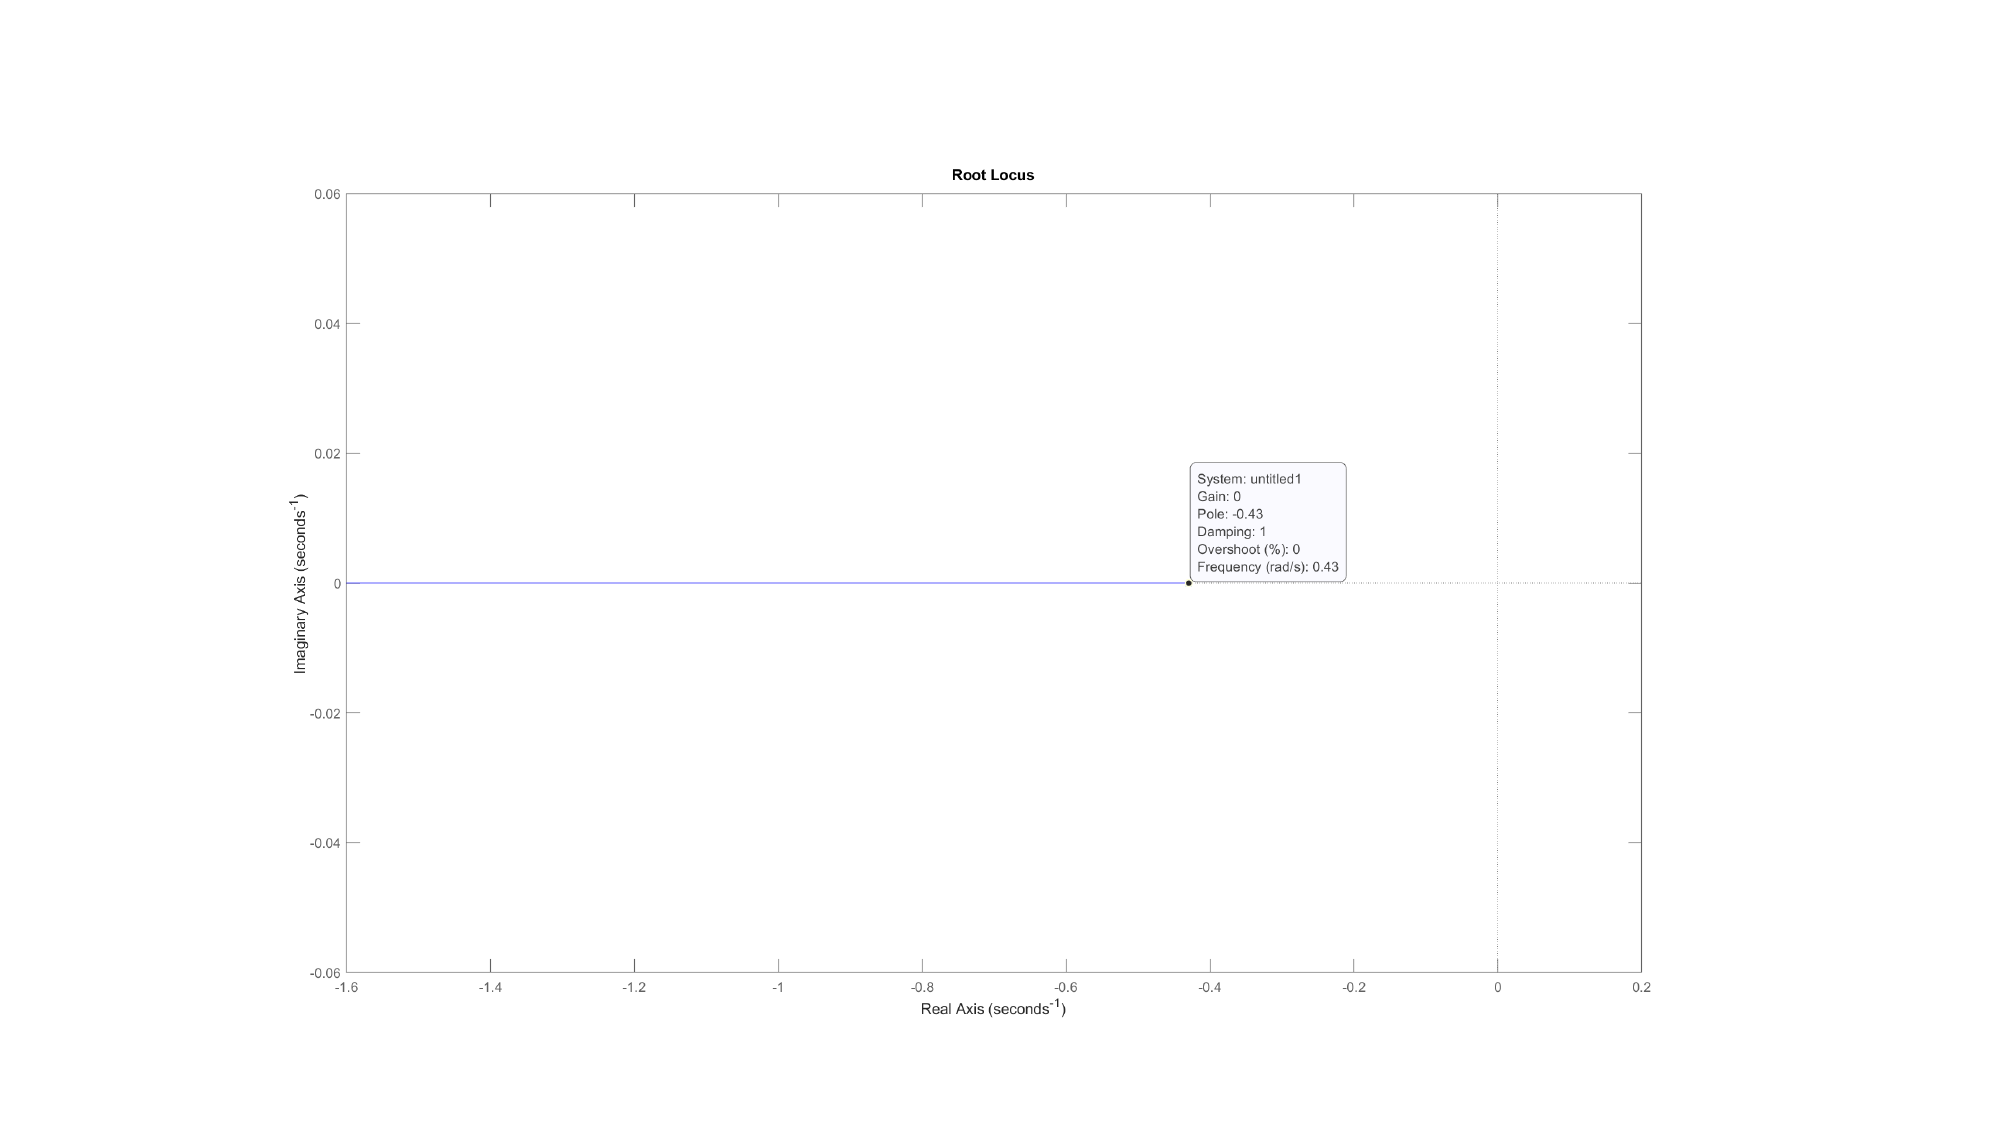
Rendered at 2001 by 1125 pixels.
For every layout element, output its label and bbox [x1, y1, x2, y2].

picture [115, 98, 1803, 1081]
